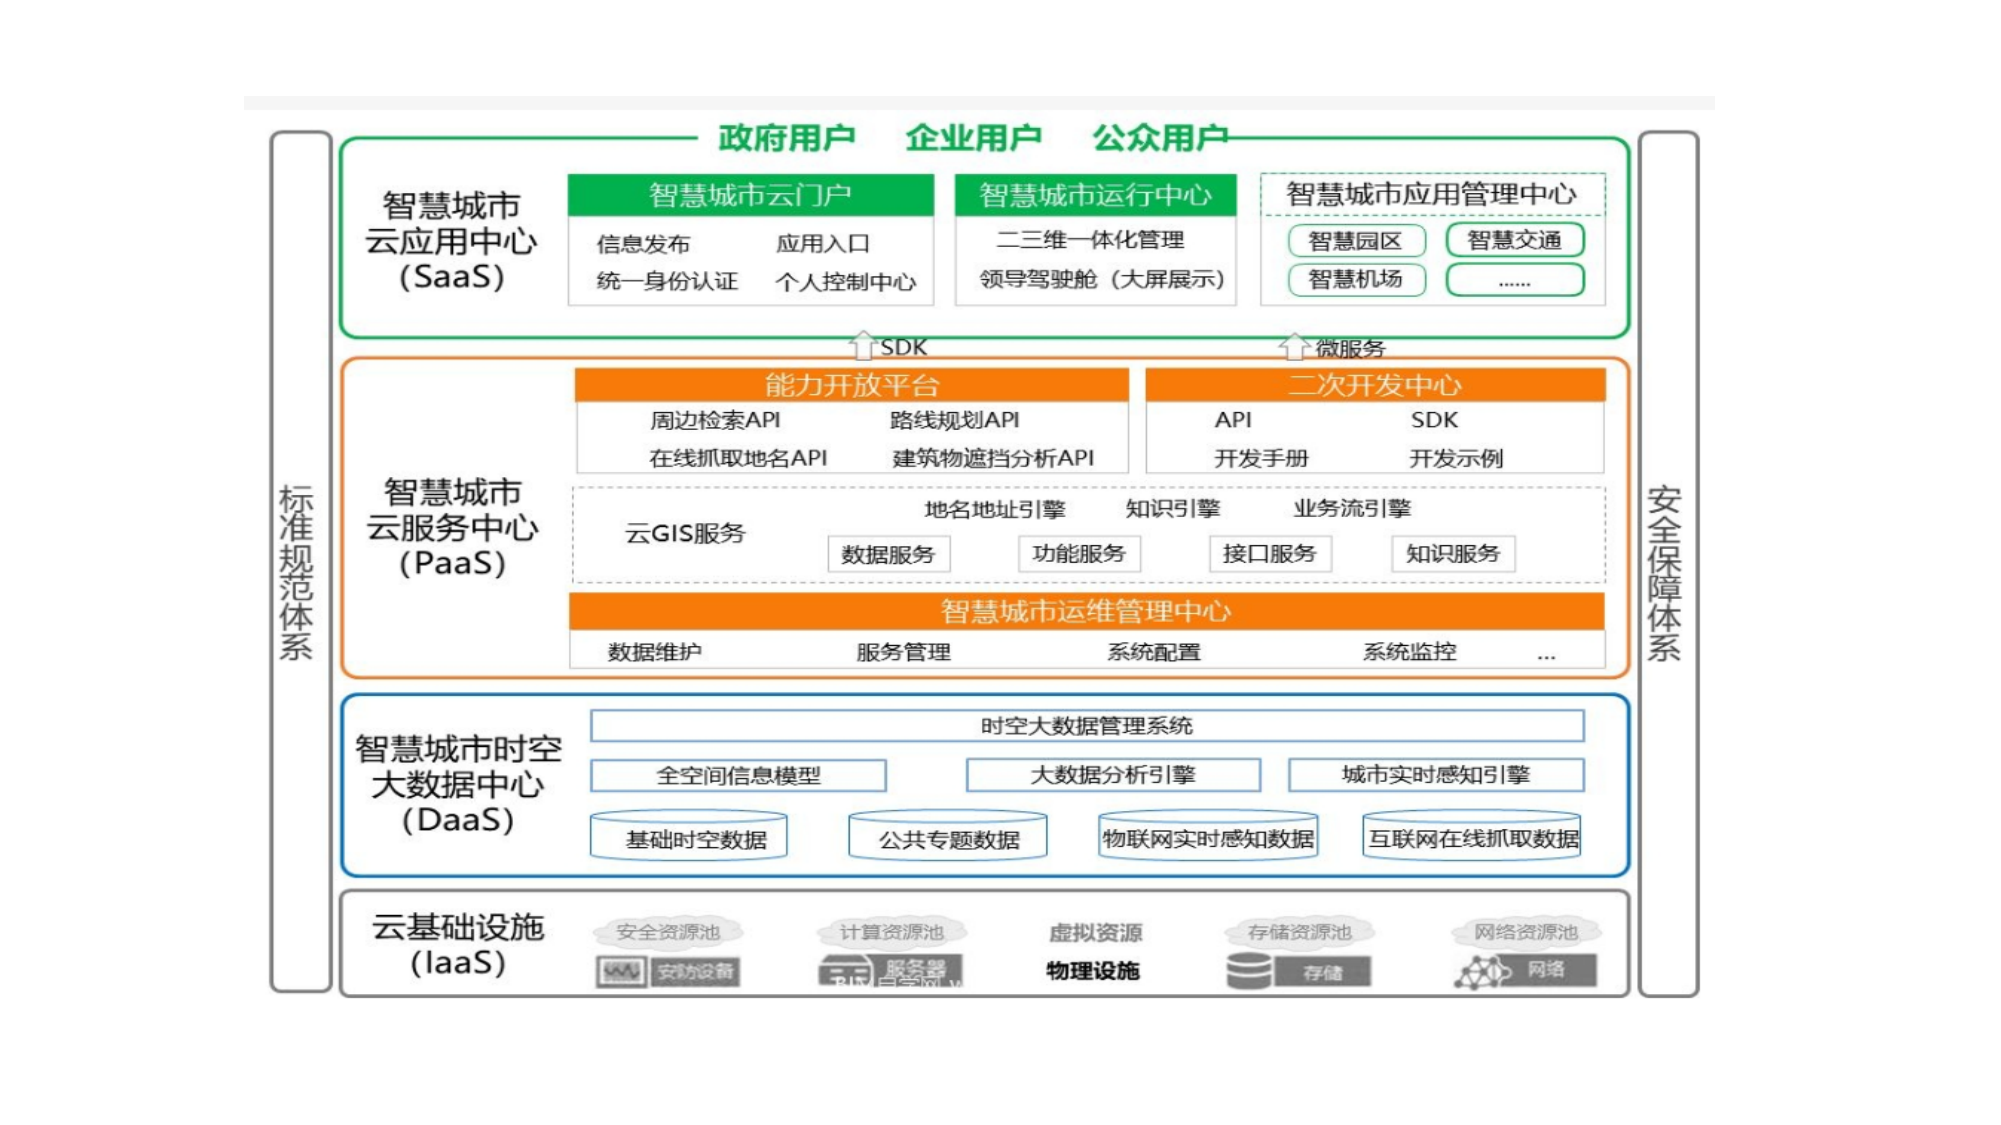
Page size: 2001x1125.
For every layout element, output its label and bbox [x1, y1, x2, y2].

picture [244, 96, 1715, 1002]
